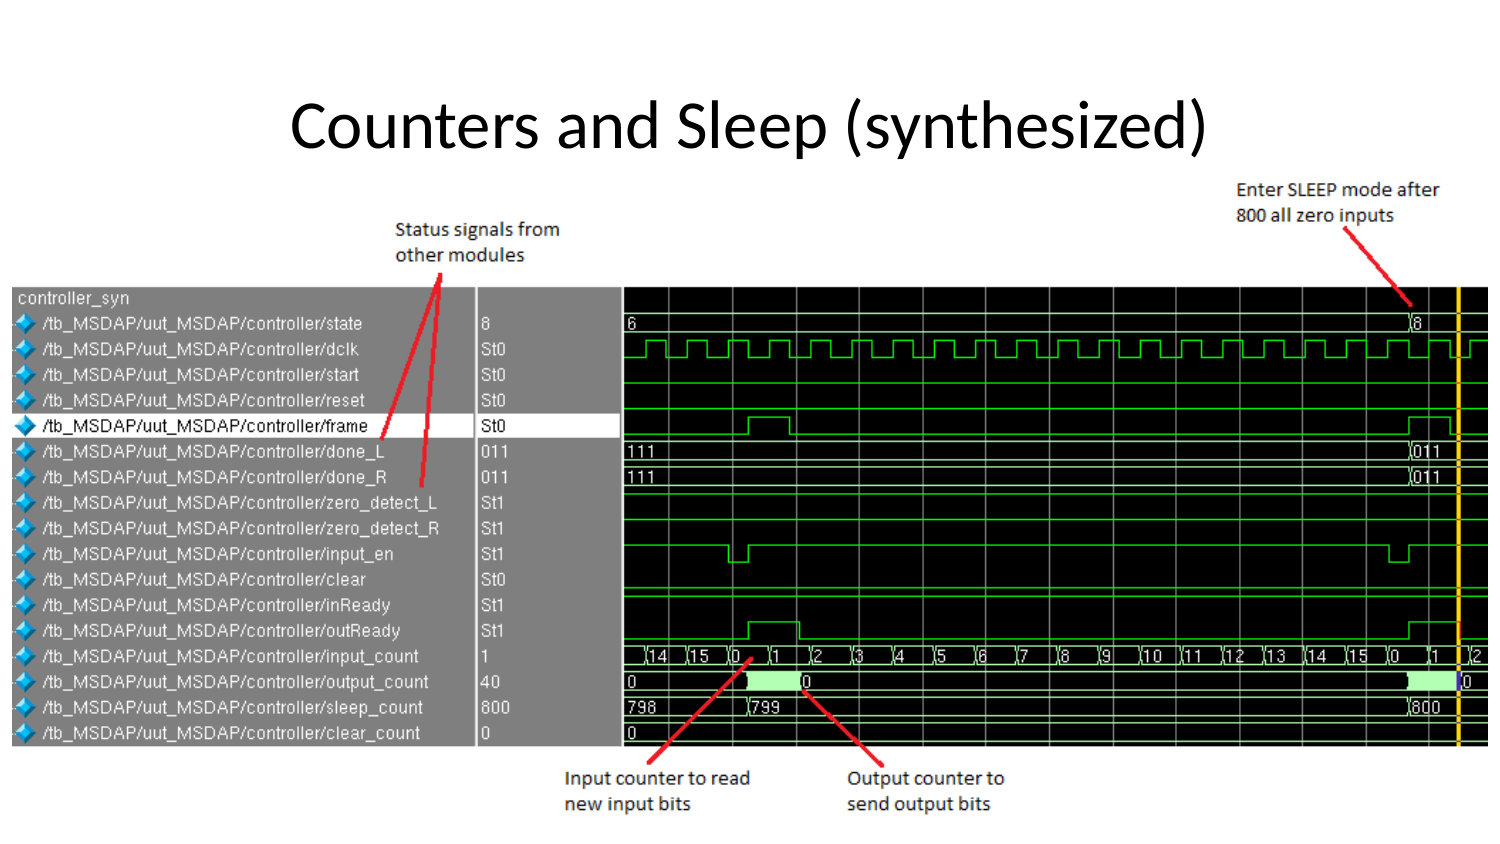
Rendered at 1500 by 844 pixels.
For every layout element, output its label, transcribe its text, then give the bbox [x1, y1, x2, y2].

picture [12, 165, 1488, 844]
title Counters and Sleep (synthesized) [103, 44, 1397, 164]
